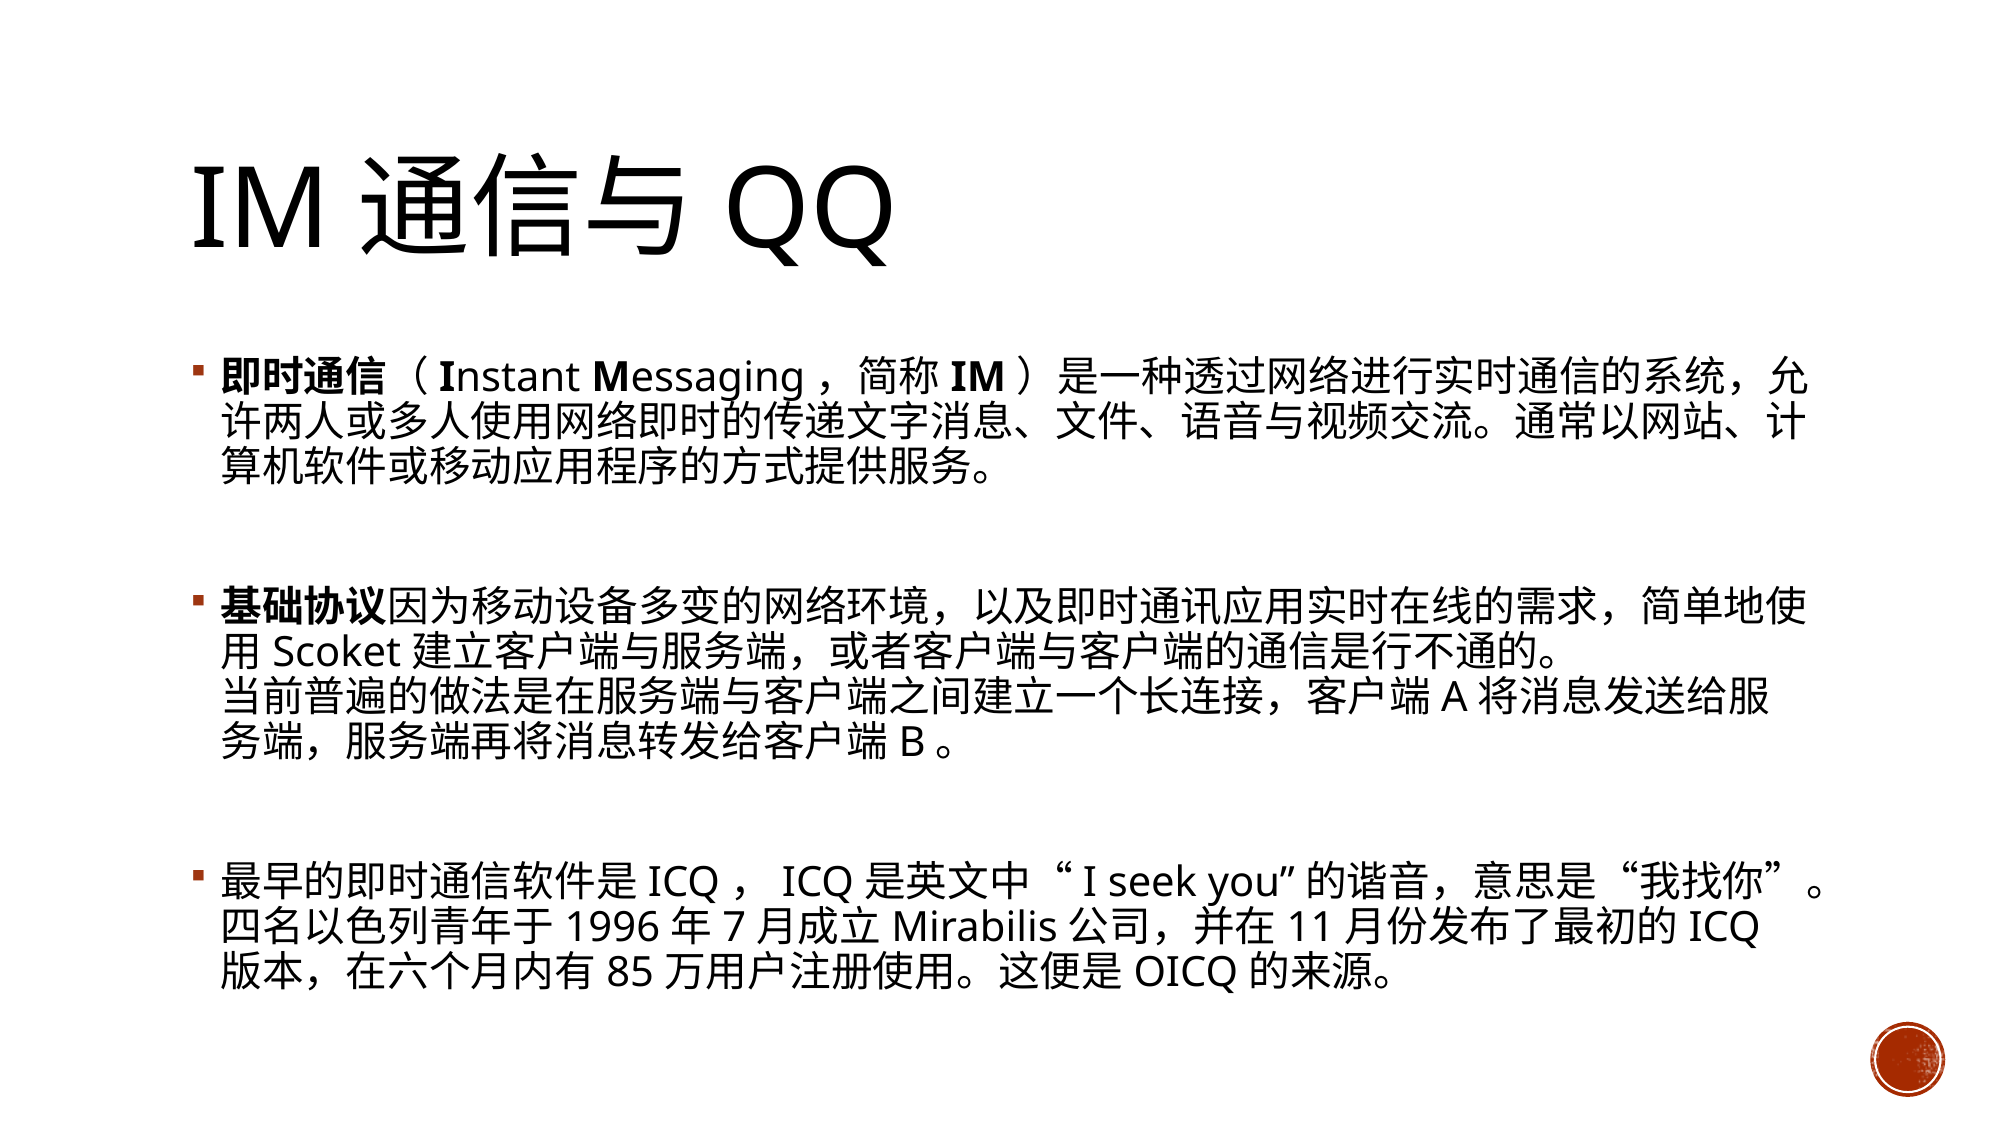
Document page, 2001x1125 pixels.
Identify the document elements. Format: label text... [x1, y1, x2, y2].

list 即时通信（Instant Messaging，简称IM）是一种透过网络进行实时通信的系统，允许两人或多人使用网络即时的传递文字消息、文件、语音与视频交流。通常以网站、计算机软件或移动应用程序的方式提供服务。 基础协议因为移动设备多变的网络环境，以及即时通讯应用实时在线的需求，简单地使用Scoket建立客户端与服务端，或者客户端与客户端的通信是行不通的。 当前普遍的做法是在服务端与客户端之间建立一个长连接，客户端A将消息发送给服务端，服务端再将消息转发给客户端B。 最早的即时通信软件是ICQ，ICQ是英文中“I seek you”的谐音，意思是“我找你”。四名以色列青年于1996年7月成立Mirabilis公司，并在11月份发布了最初的ICQ版本，在六个月内有85万用户注册使用。这便是OICQ的来源。 [175, 348, 1826, 1013]
title IM通信与QQ [175, 79, 1826, 344]
